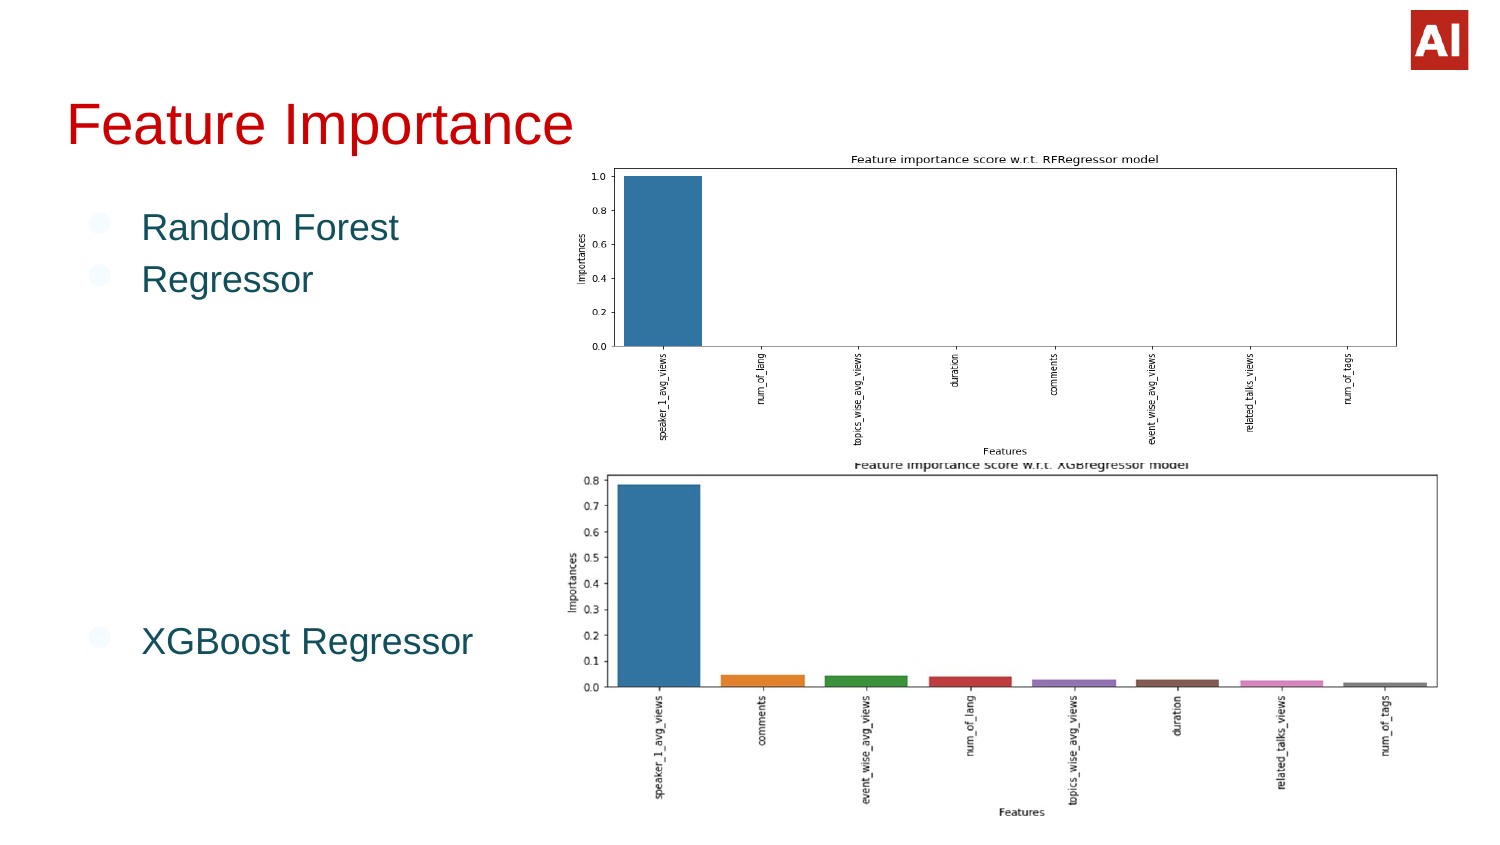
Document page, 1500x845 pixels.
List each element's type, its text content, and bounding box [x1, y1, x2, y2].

text_box Random Forest Regressor [83, 194, 402, 300]
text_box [566, 149, 1439, 817]
picture [1410, 10, 1469, 70]
text_box XGBoost Regressor [83, 615, 478, 663]
title Feature Importance [64, 84, 579, 228]
